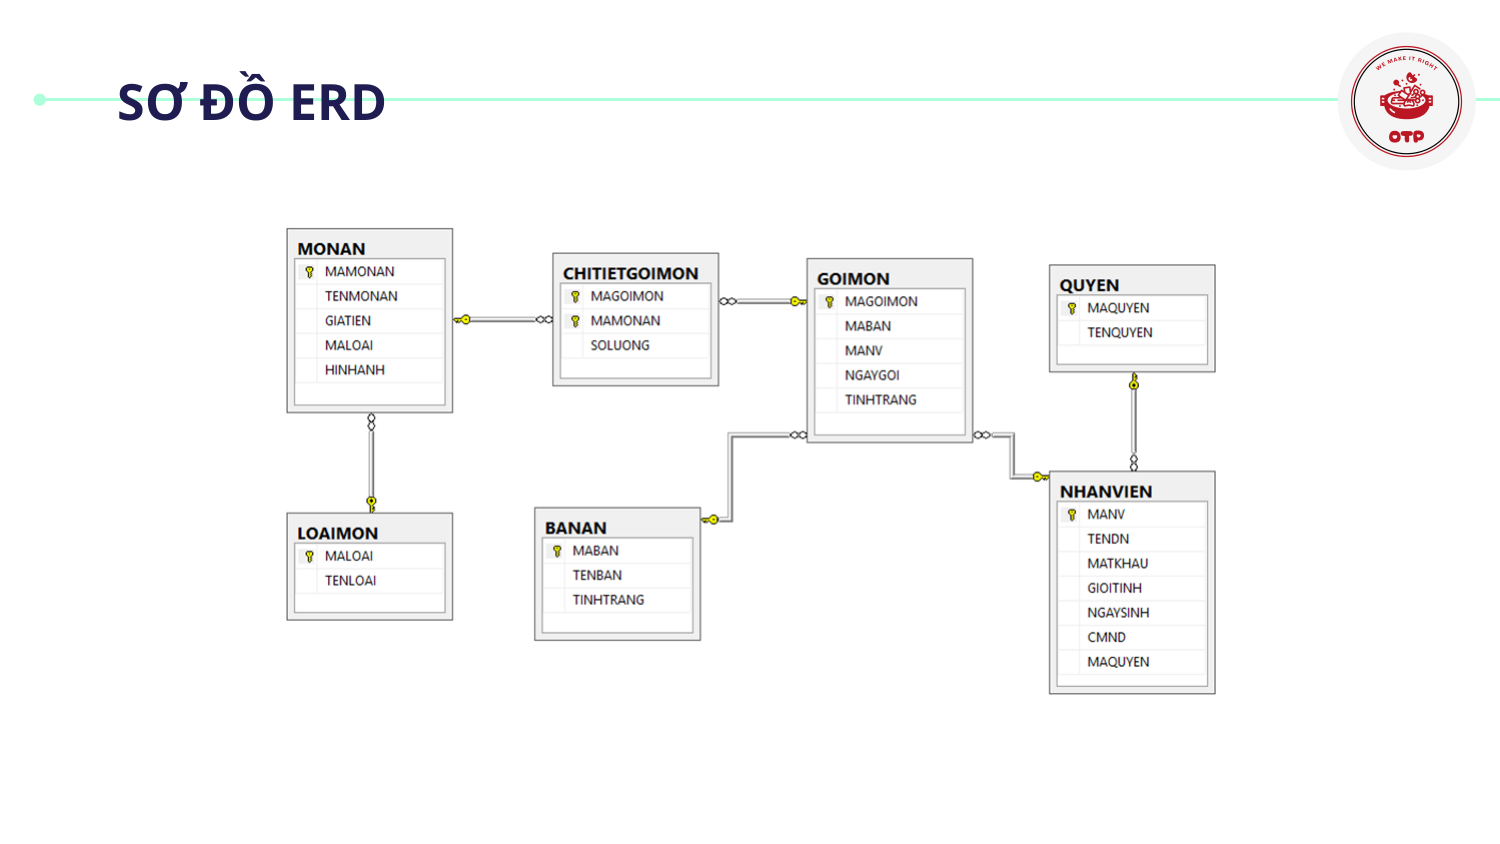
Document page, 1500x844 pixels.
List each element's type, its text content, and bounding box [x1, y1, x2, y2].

picture [1337, 32, 1477, 171]
picture [262, 211, 1238, 705]
title SƠ ĐỒ ERD [102, 55, 1236, 144]
